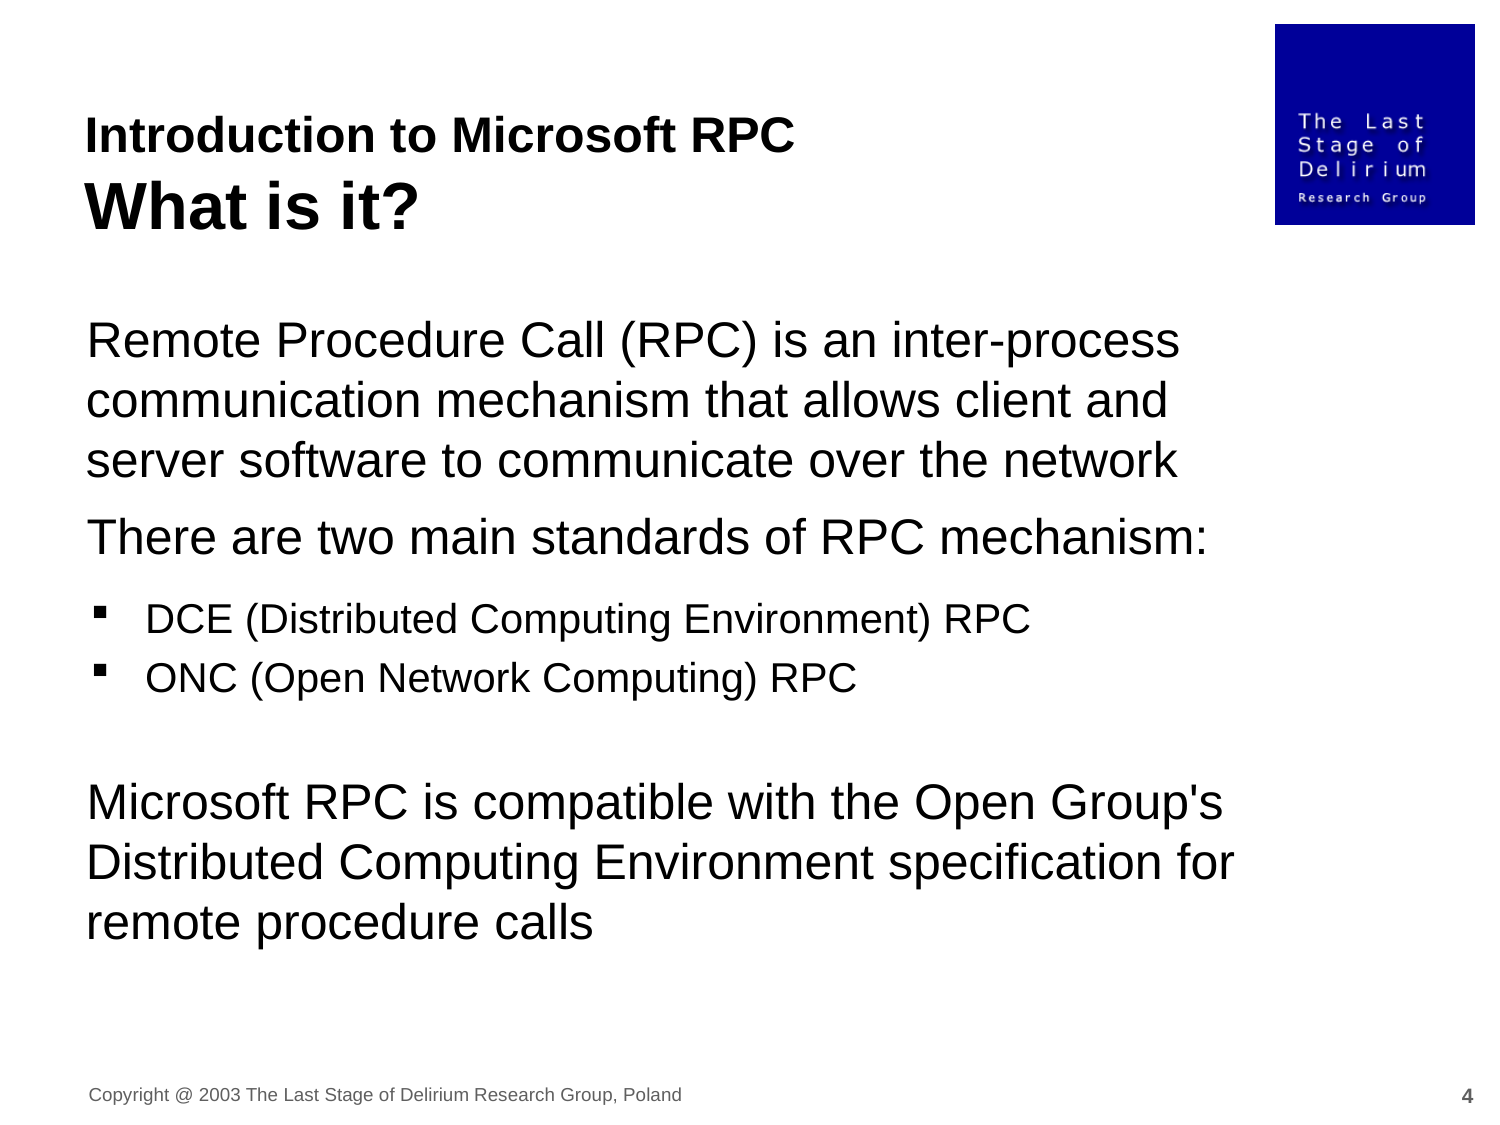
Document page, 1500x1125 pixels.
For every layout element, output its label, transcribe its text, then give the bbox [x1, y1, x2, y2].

text_box Remote Procedure Call (RPC) is an inter-process communication mechanism that allows client and server software to communicate over the network There are two main standards of RPC mechanism: Microsoft RPC is compatible with the Open Group's Distributed Computing Environment specification for remote procedure calls [71, 299, 1263, 957]
text_box Introduction to Microsoft RPC What is it? [69, 95, 1150, 250]
picture [1275, 24, 1475, 225]
text_box DCE (Distributed Computing Environment) RPC ONC (Open Network Computing) RPC [75, 584, 1369, 708]
